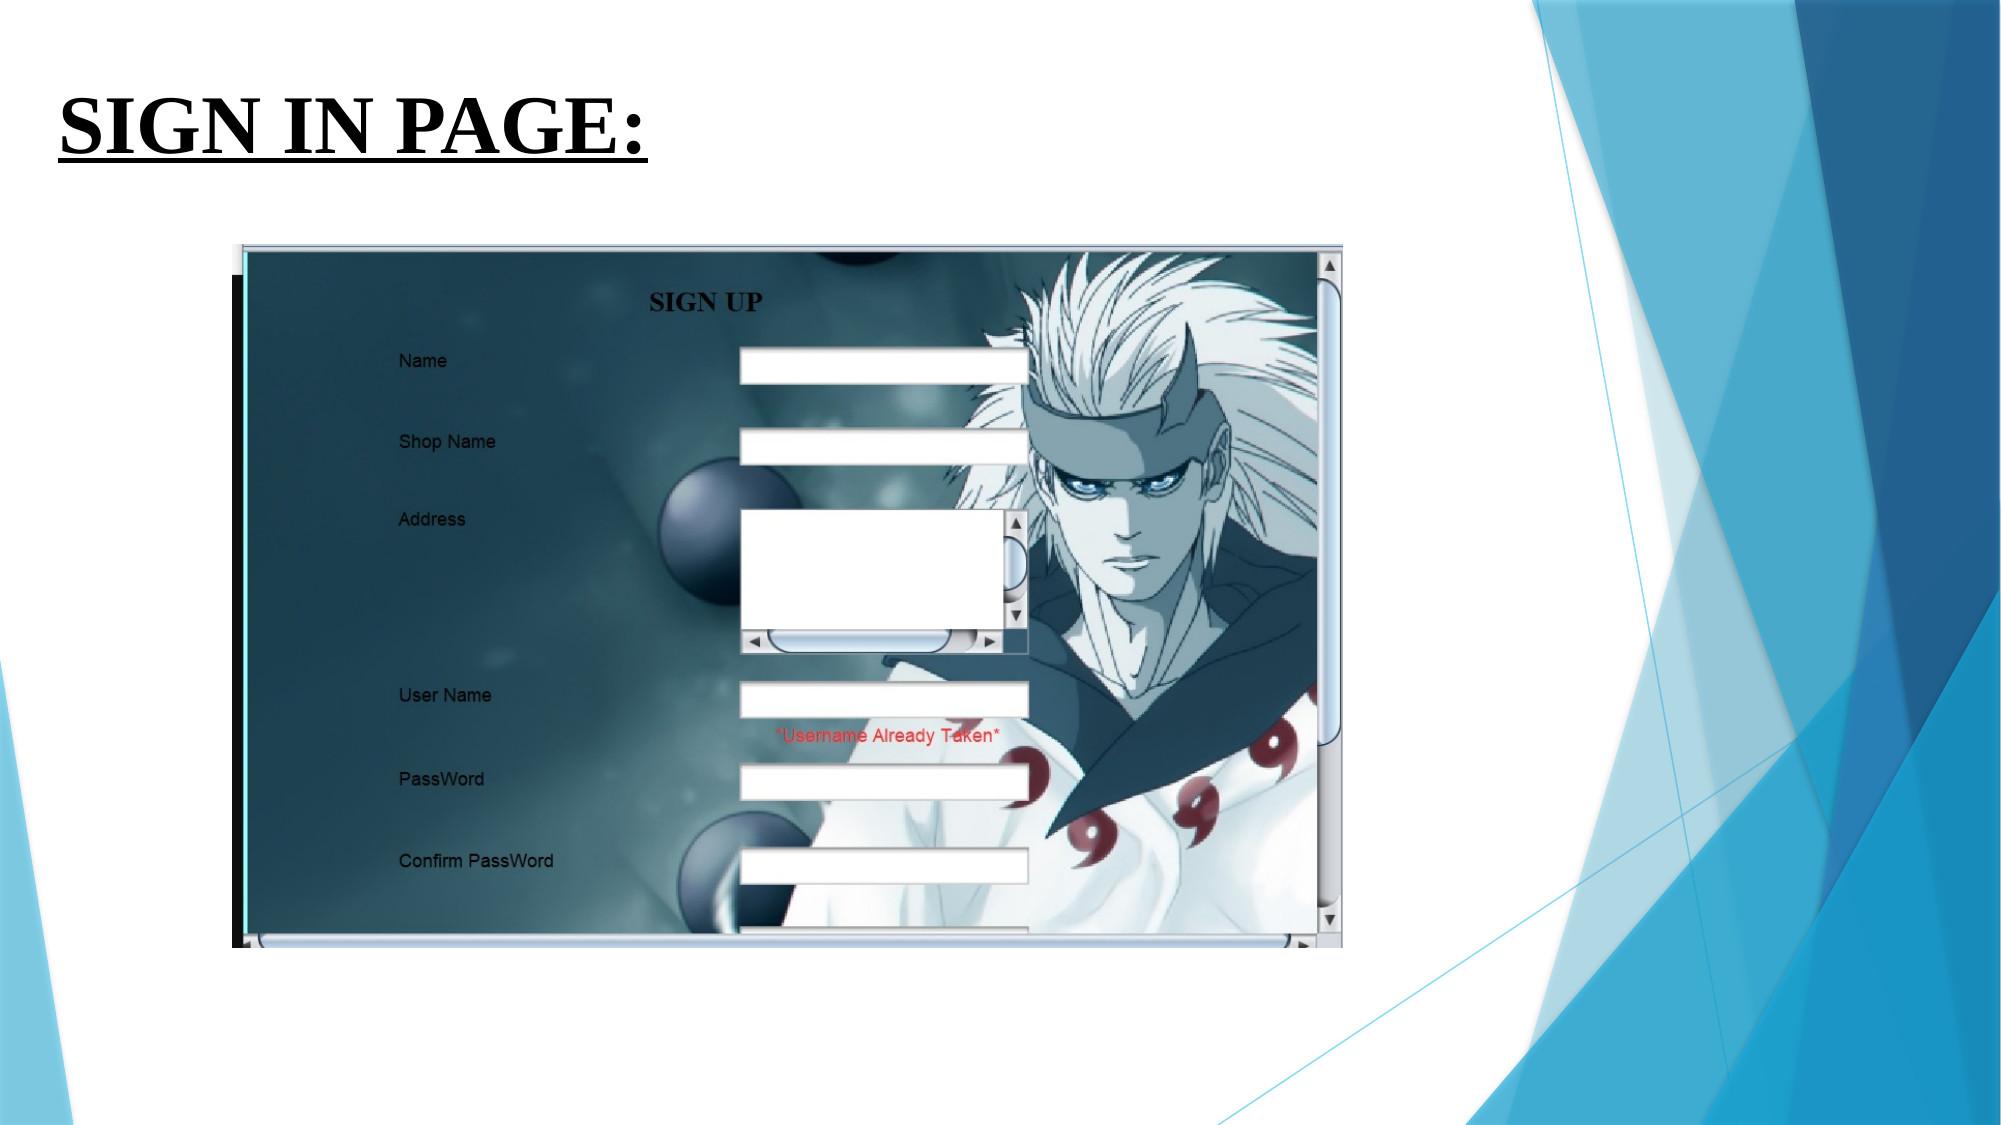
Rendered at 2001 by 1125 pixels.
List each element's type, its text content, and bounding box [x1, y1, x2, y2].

text_box SIGN IN PAGE: [43, 62, 664, 178]
picture [232, 244, 1343, 949]
